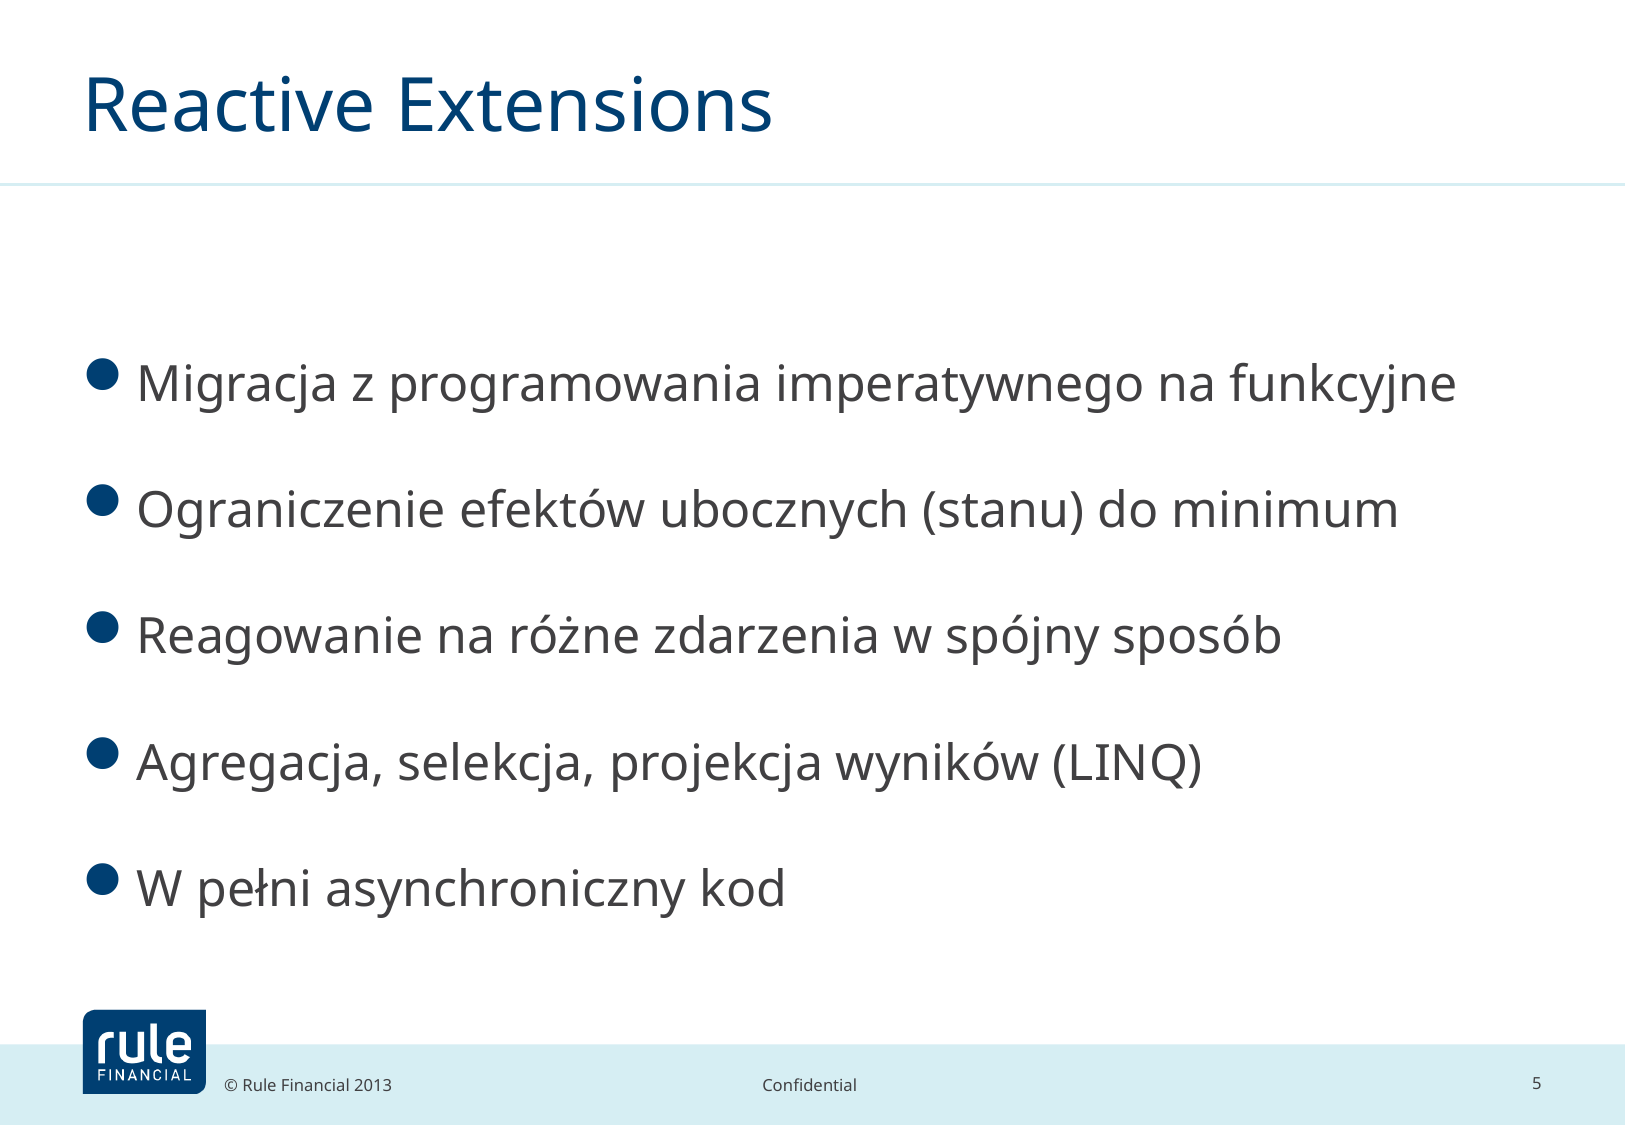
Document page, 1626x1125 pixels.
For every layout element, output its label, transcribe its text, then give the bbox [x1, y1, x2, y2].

list Migracja z programowania imperatywnego na funkcyjne Ograniczenie efektów ubocznych (stanu) do minimum Reagowanie na różne zdarzenia w spójny sposób Agregacja, selekcja, projekcja wyników (LINQ) W pełni asynchroniczny kod [82, 220, 1545, 988]
picture [82, 1009, 236, 1094]
title Reactive Extensions [82, 42, 1545, 177]
